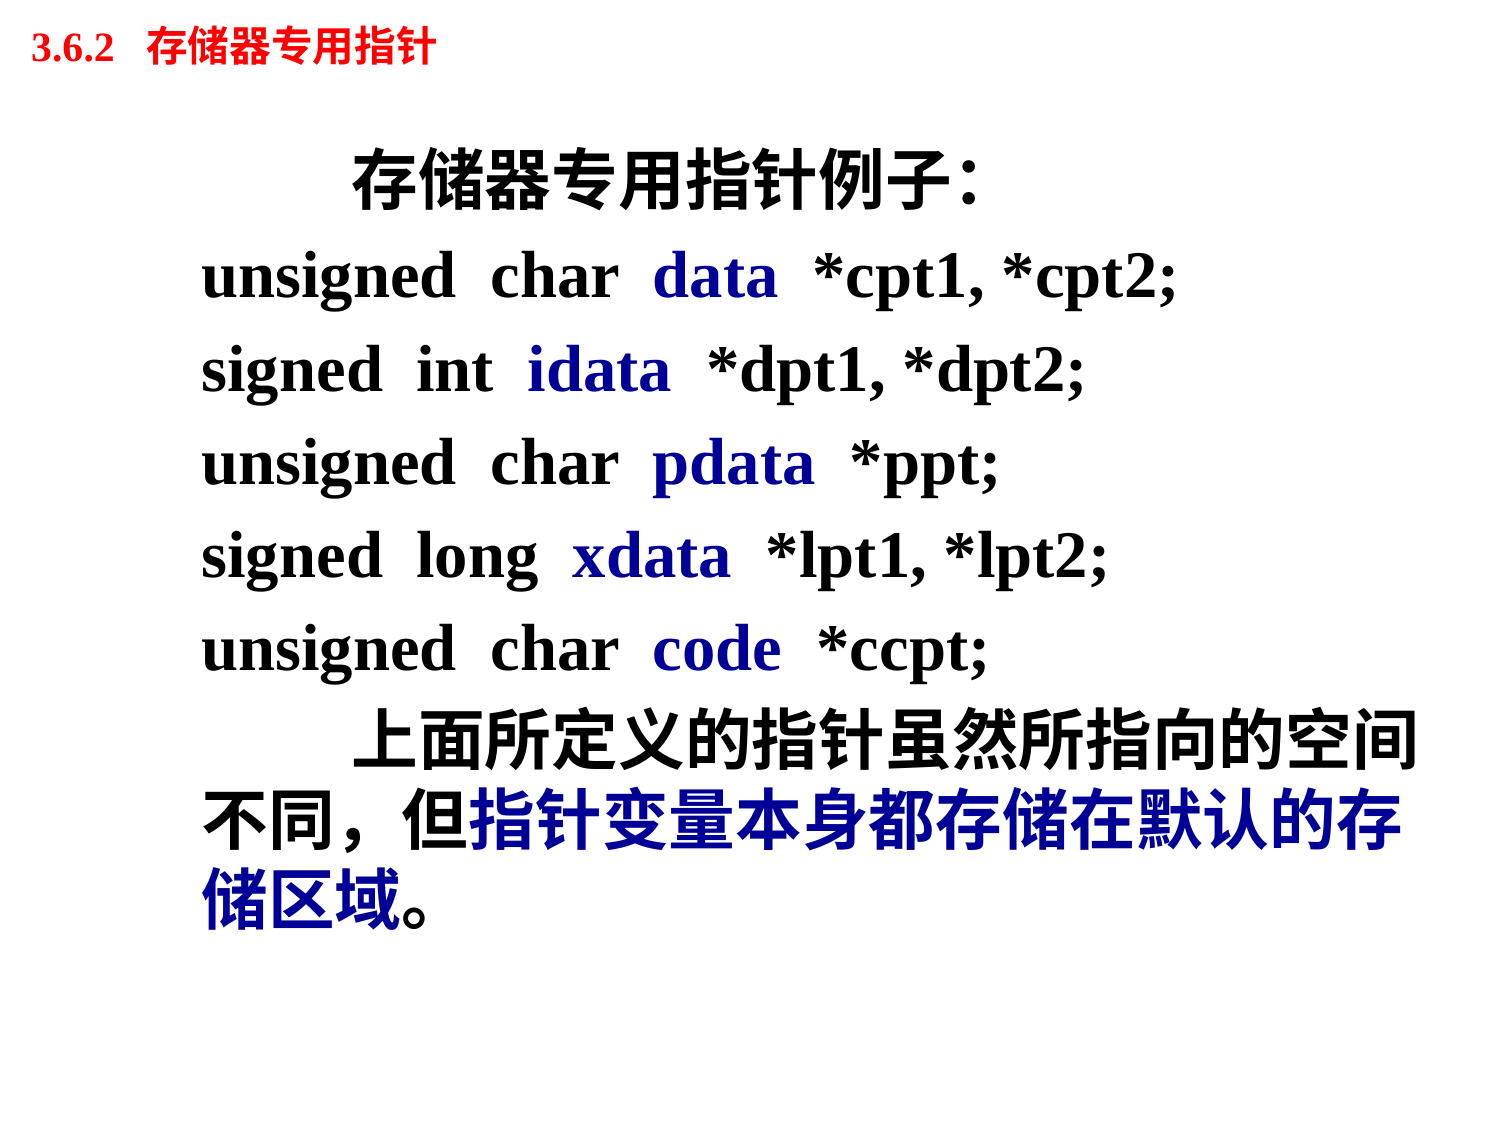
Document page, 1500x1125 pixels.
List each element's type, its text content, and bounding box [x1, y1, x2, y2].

title 3.6.2 存储器专用指针 [16, 18, 606, 73]
list 存储器专用指针例子： unsigned char data *cpt1, *cpt2; signed int idata *dpt1, *dpt2; unsigned char pdata *ppt; signed long xdata *lpt1, *lpt2; unsigned char code *ccpt; 上面所定义的指针虽然所指向的空间不同，但指针变量本身都存储在默认的存储区域。 [130, 130, 1443, 1082]
